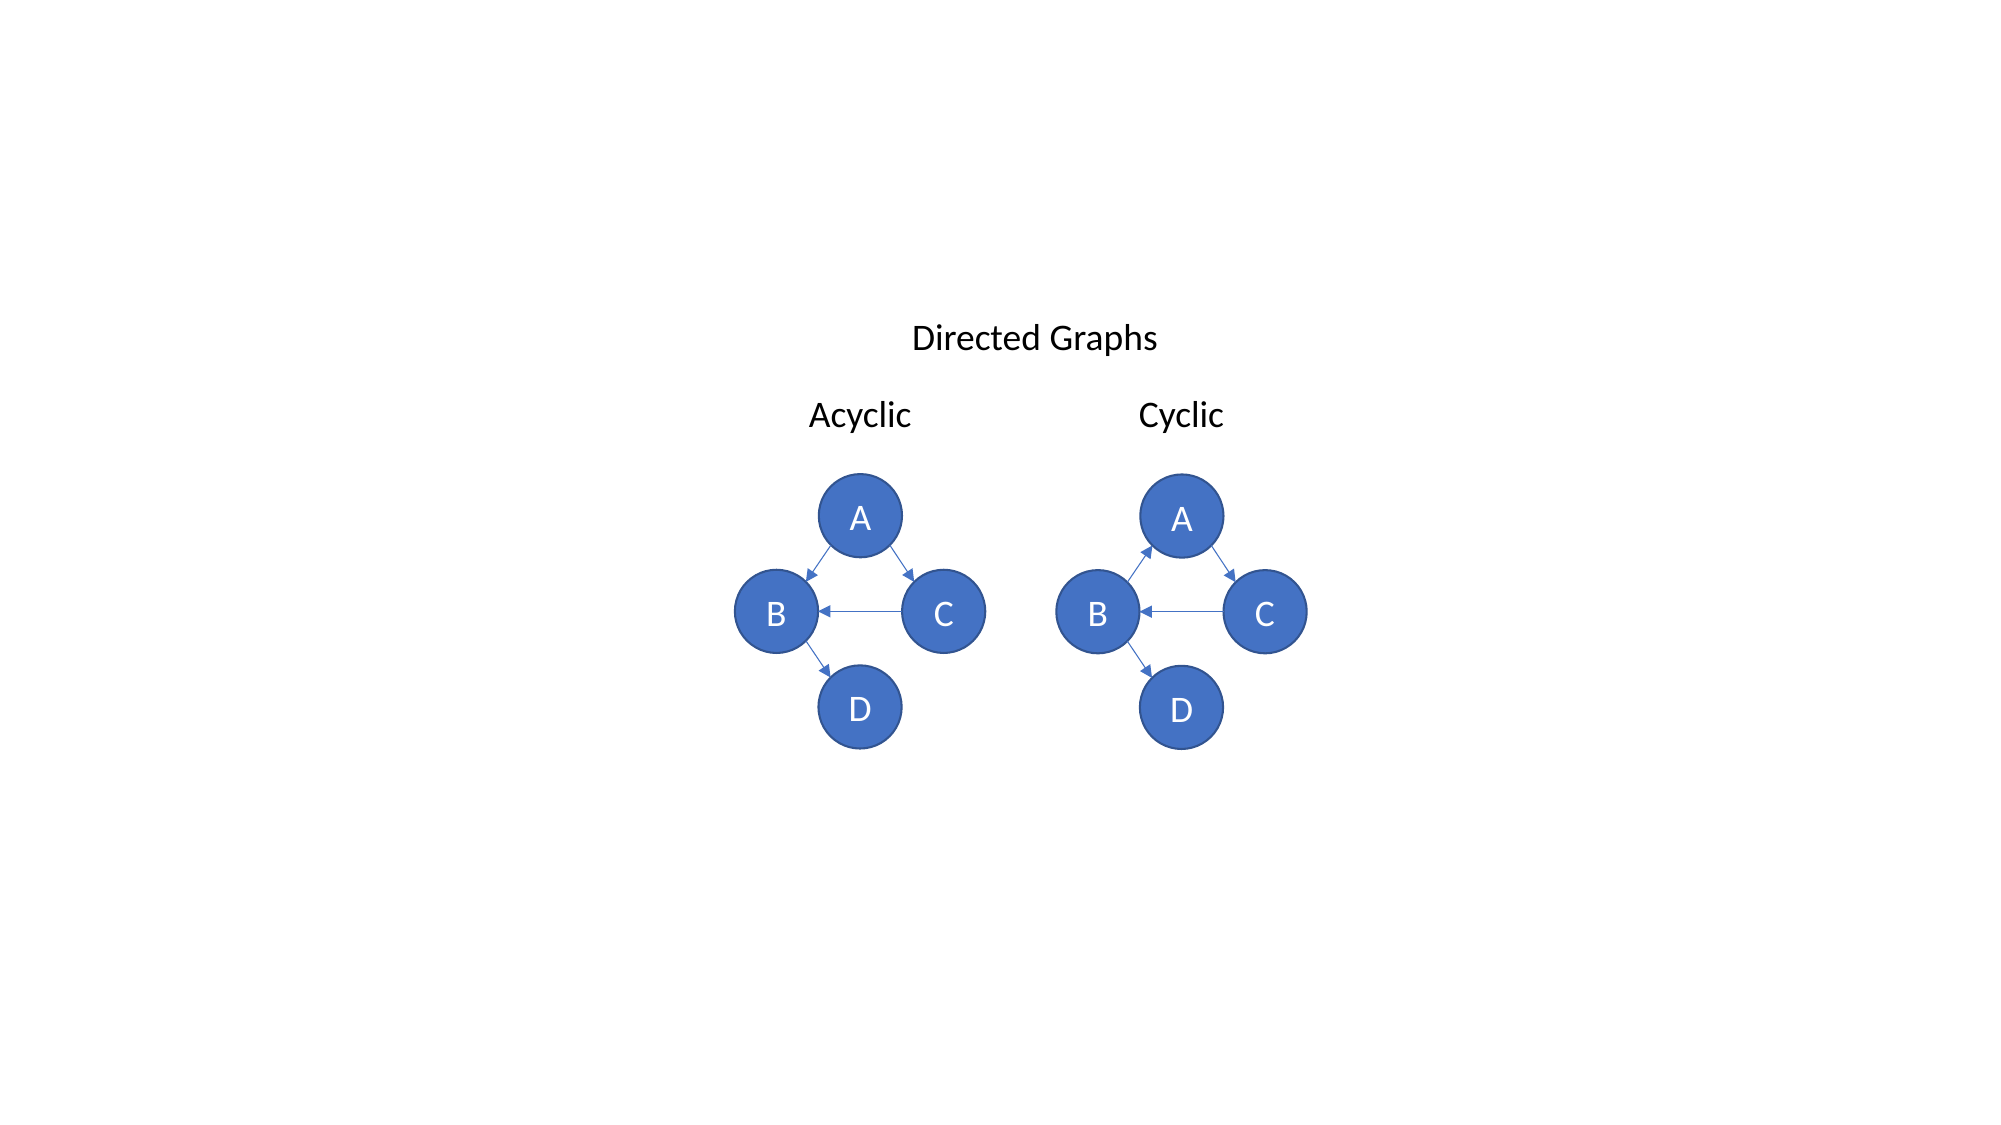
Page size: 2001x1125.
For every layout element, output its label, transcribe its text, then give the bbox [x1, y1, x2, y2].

text_box D [817, 664, 903, 750]
text_box Directed Graphs [894, 305, 1176, 366]
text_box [1211, 545, 1236, 583]
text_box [889, 545, 915, 582]
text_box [805, 545, 831, 582]
text_box C [1222, 569, 1308, 655]
text_box A [817, 473, 904, 559]
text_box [805, 640, 831, 678]
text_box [1127, 545, 1153, 583]
text_box Cyclic [1040, 382, 1323, 443]
text_box D [1138, 664, 1225, 751]
text_box B [1055, 569, 1141, 655]
text_box B [733, 568, 820, 655]
text_box Acyclic [719, 382, 1001, 443]
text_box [1127, 641, 1153, 678]
text_box A [1139, 473, 1225, 559]
text_box C [901, 568, 987, 655]
